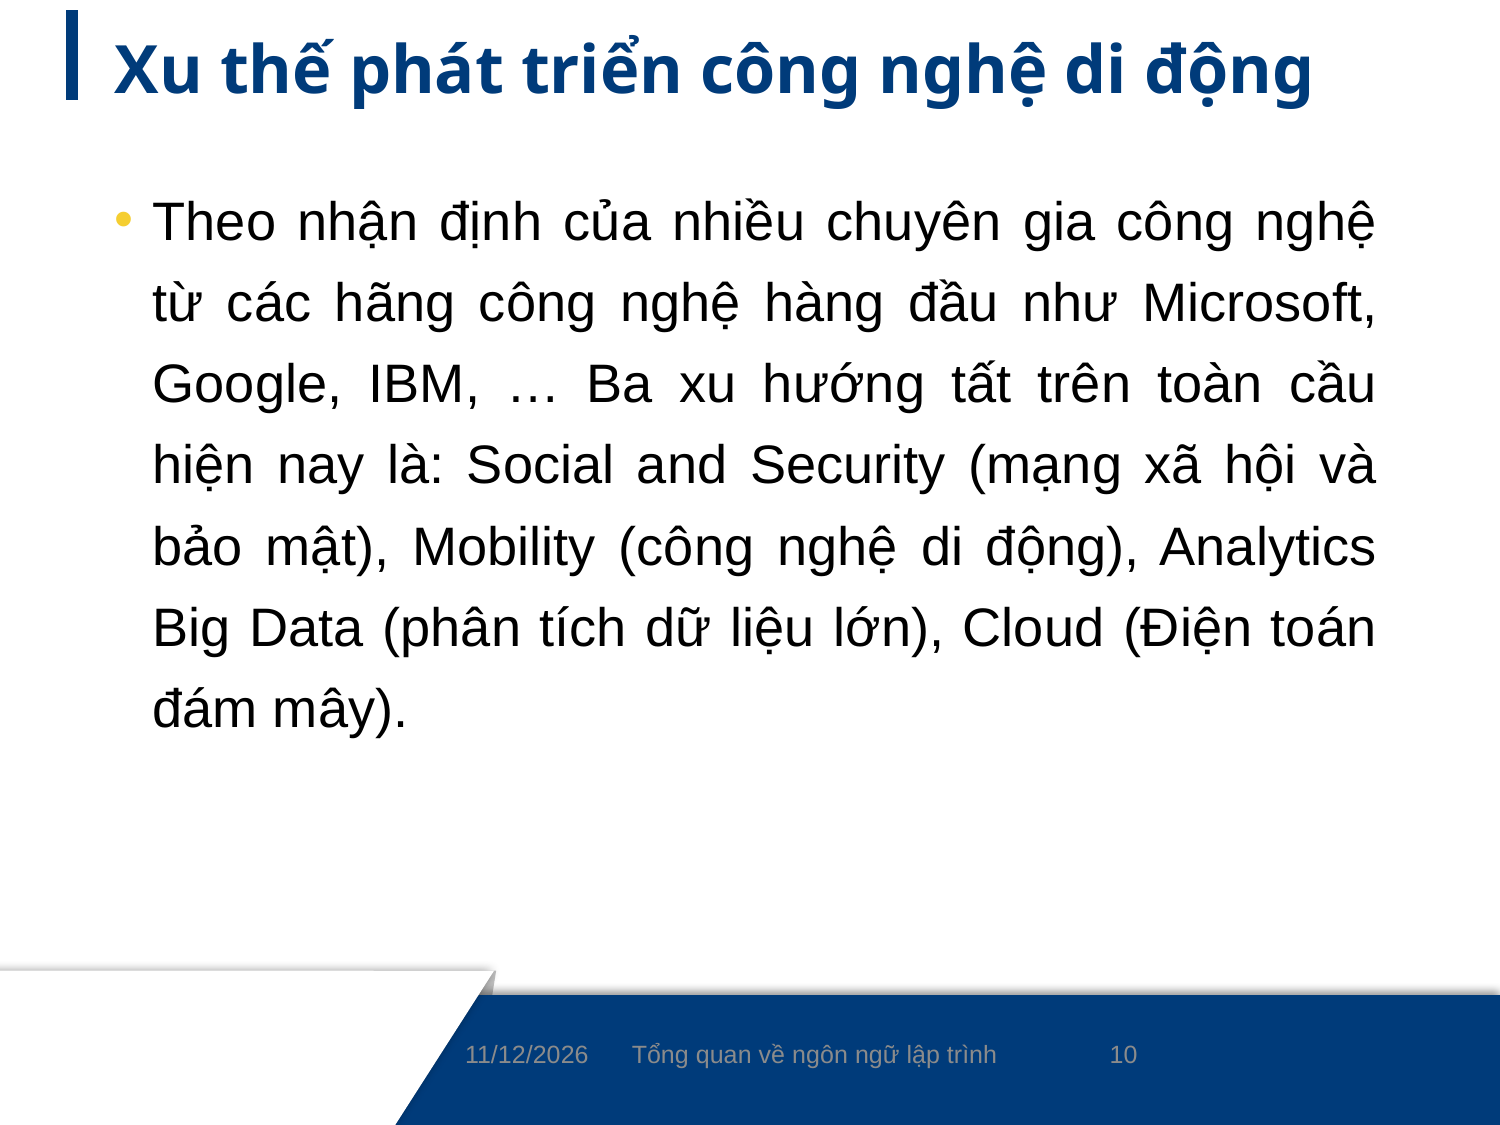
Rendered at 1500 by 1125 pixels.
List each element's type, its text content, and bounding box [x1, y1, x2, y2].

slide_number 10 [815, 1023, 1153, 1084]
footer Tổng quan về ngôn ngữ lập trình [561, 1023, 815, 1084]
title Xu thế phát triển công nghệ di động [99, 5, 1394, 138]
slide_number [450, 1023, 561, 1084]
list Theo nhận định của nhiều chuyên gia công nghệ từ các hãng công nghệ hàng đầu như Microsoft, Google, IBM, … Ba xu hướng tất trên toàn cầu hiện nay là: Social and Security (mạng xã hội và bảo mật), Mobility (công nghệ di động), Analytics Big Data (phân tích dữ liệu lớn), Cloud (Điện toán đám mây). [99, 162, 1394, 882]
